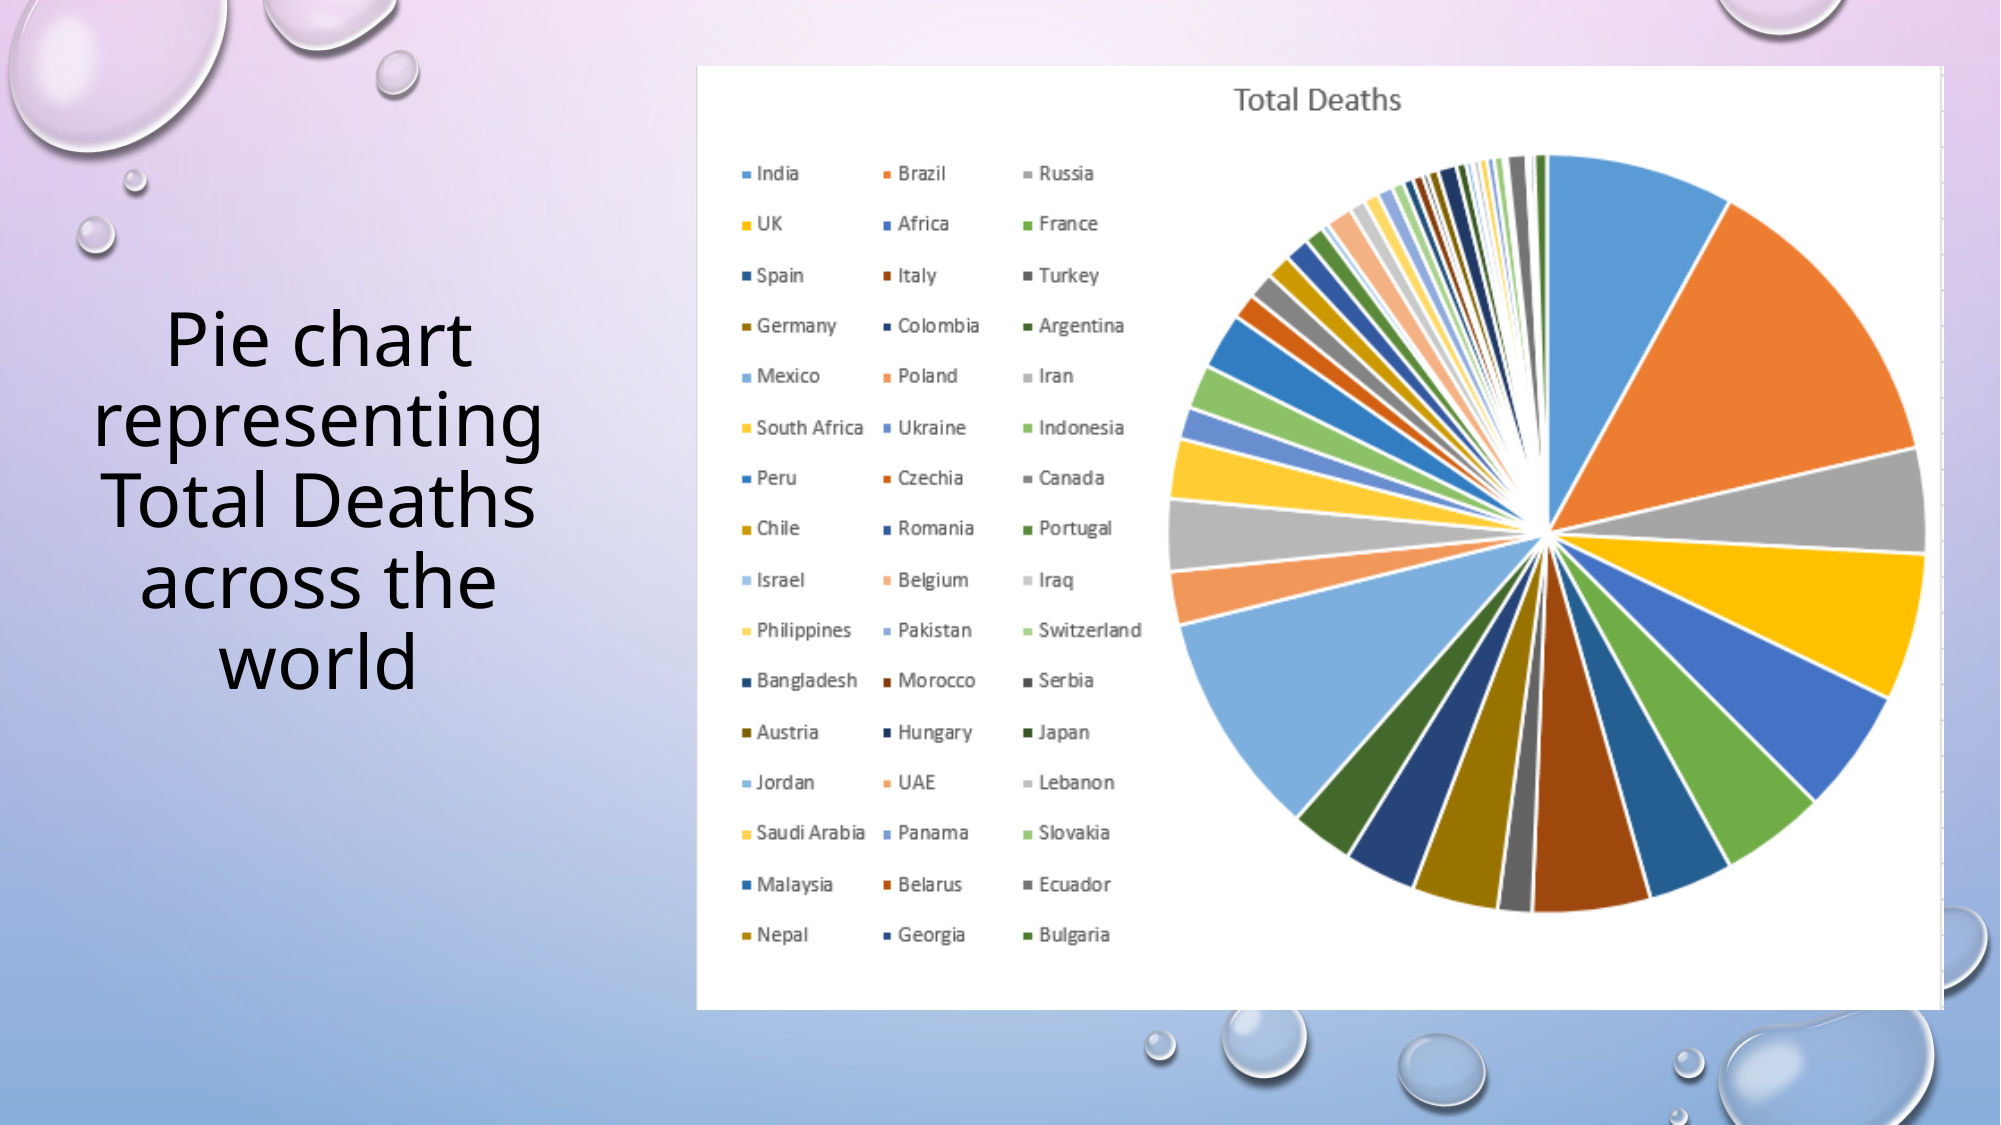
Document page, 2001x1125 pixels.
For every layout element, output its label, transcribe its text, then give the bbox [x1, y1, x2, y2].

title Pie chart representing Total Deaths across the world [43, 101, 596, 906]
picture [0, 0, 2000, 1125]
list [696, 66, 1945, 1010]
